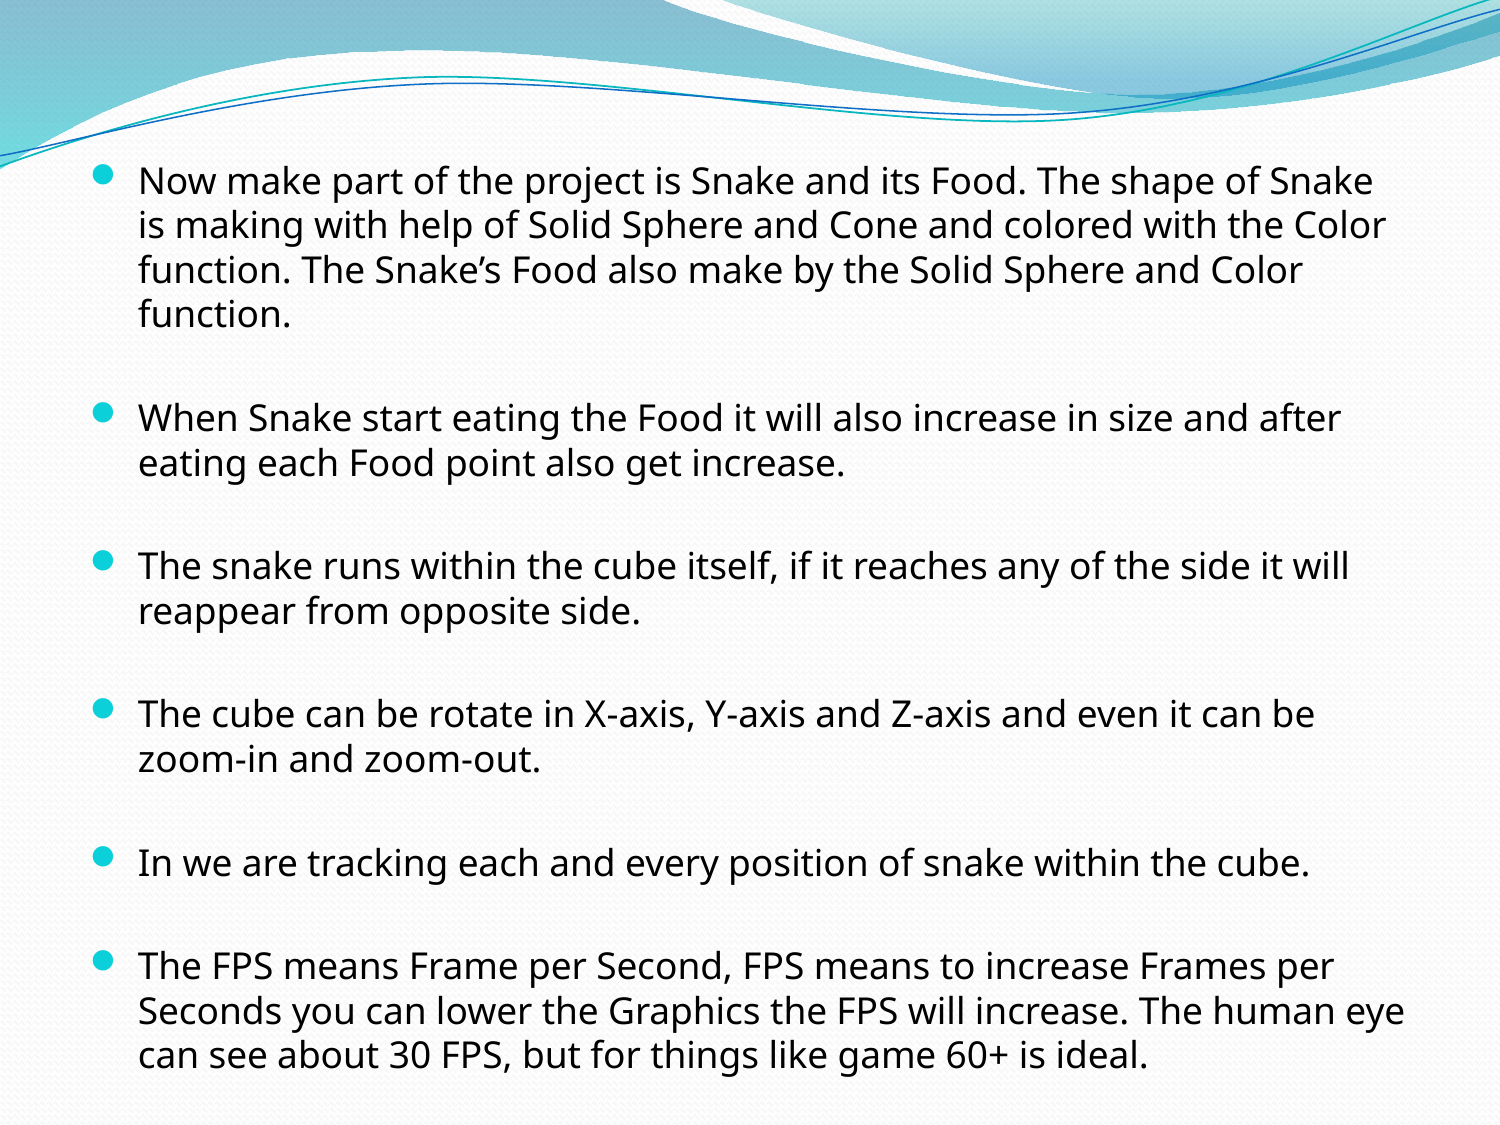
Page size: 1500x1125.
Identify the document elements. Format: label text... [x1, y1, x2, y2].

list Now make part of the project is Snake and its Food. The shape of Snake is making with help of Solid Sphere and Cone and colored with the Color function. The Snake’s Food also make by the Solid Sphere and Color function. When Snake start eating the Food it will also increase in size and after eating each Food point also get increase. The snake runs within the cube itself, if it reaches any of the side it will reappear from opposite side. The cube can be rotate in X-axis, Y-axis and Z-axis and even it can be zoom-in and zoom-out. In we are tracking each and every position of snake within the cube. The FPS means Frame per Second, FPS means to increase Frames per Seconds you can lower the Graphics the FPS will increase. The human eye can see about 30 FPS, but for things like game 60+ is ideal. [75, 149, 1425, 1088]
